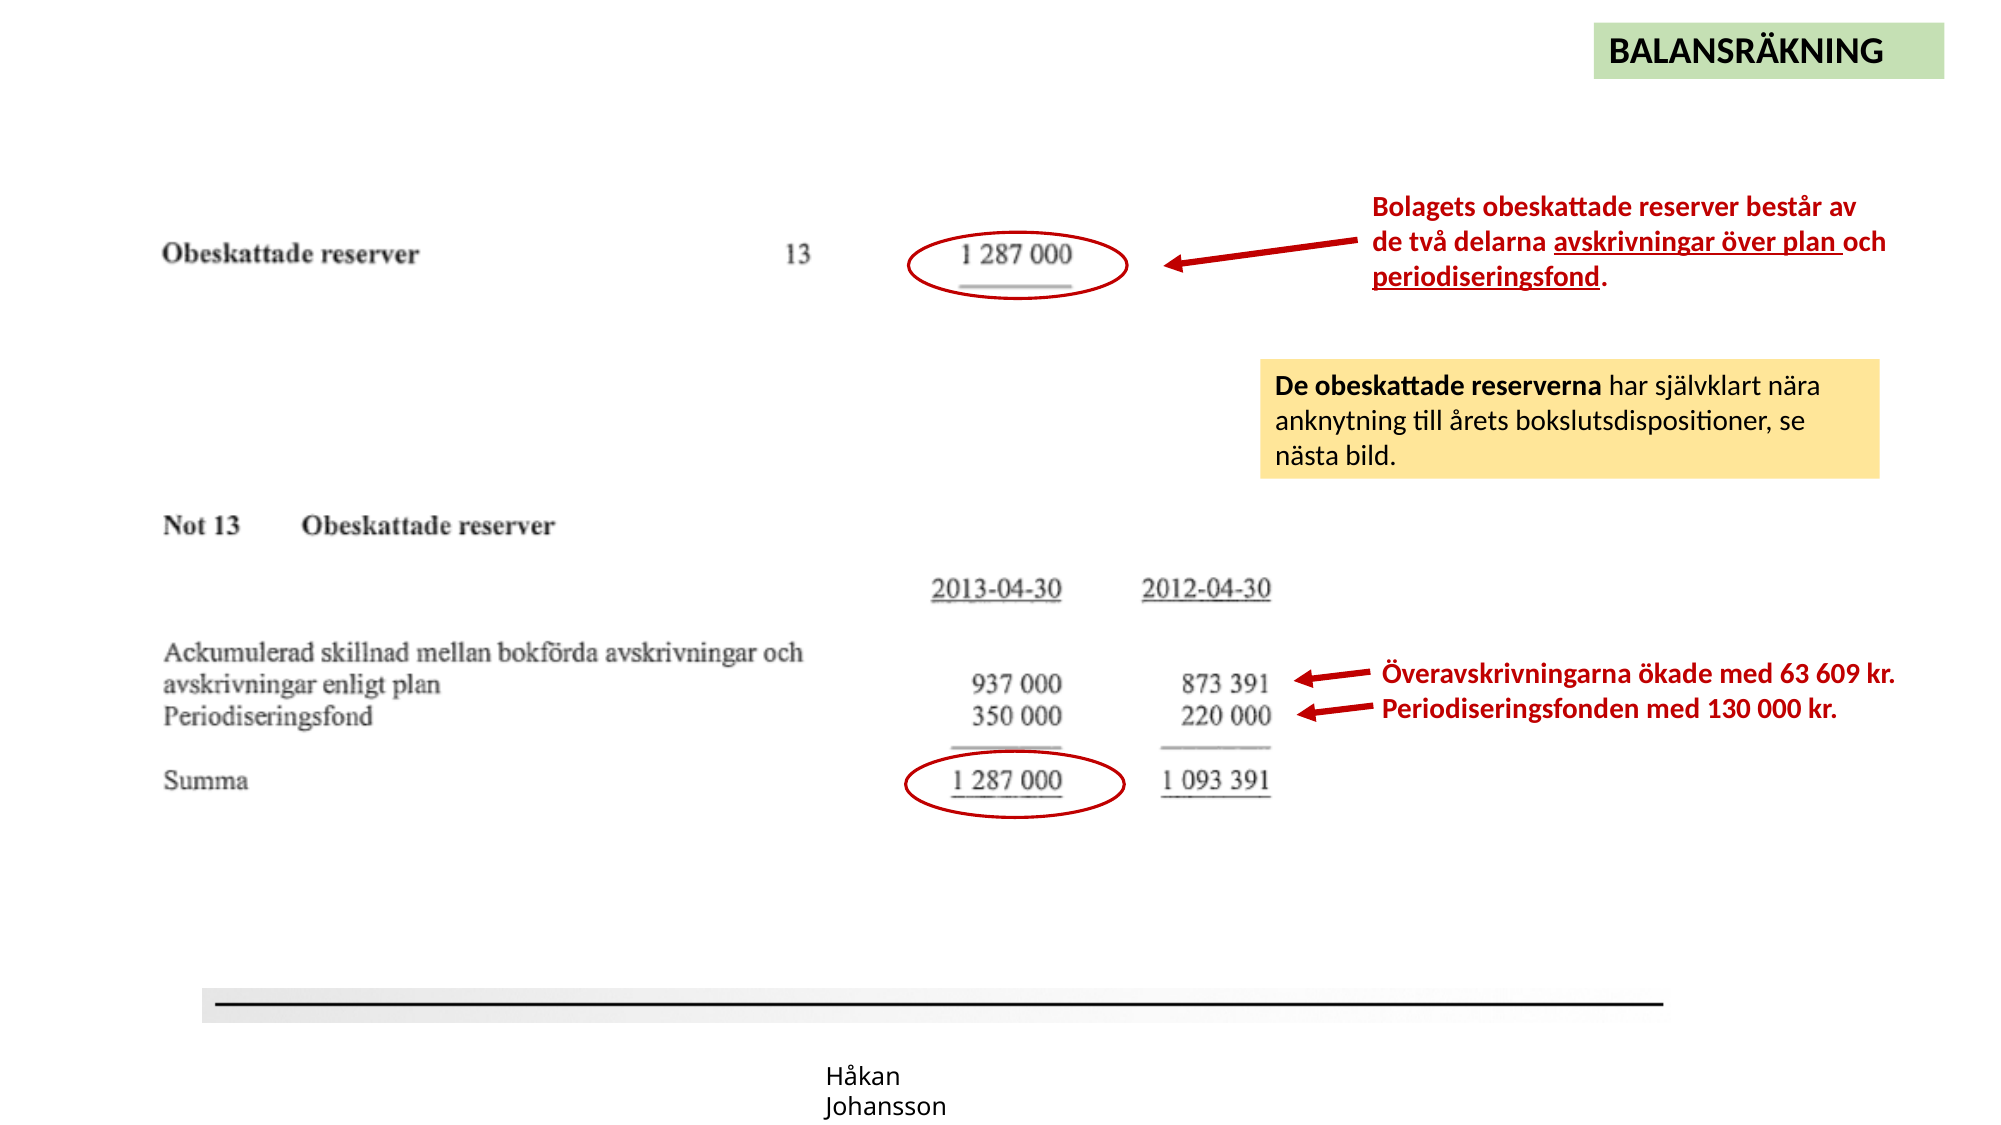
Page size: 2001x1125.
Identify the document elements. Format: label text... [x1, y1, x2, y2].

text_box Bolagets obeskattade reserver består av de två delarna avskrivningar över plan och periodiseringsfond. [1357, 179, 1908, 300]
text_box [1293, 671, 1371, 681]
text_box Överavskrivningarna ökade med 63 609 kr. Periodiseringsfonden med 130 000 kr. [1367, 646, 1918, 767]
text_box [1091, 240, 1128, 290]
text_box De obeskattade reserverna har självklart nära anknytning till årets bokslutsdispositioner, se nästa bild. [1260, 359, 1880, 479]
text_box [1296, 705, 1374, 715]
text_box BALANSRÄKNING [1593, 22, 1945, 79]
picture [150, 216, 1091, 299]
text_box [1163, 240, 1358, 266]
picture [150, 502, 1297, 818]
picture [202, 988, 1671, 1023]
text_box Håkan Johansson [810, 1023, 1036, 1125]
